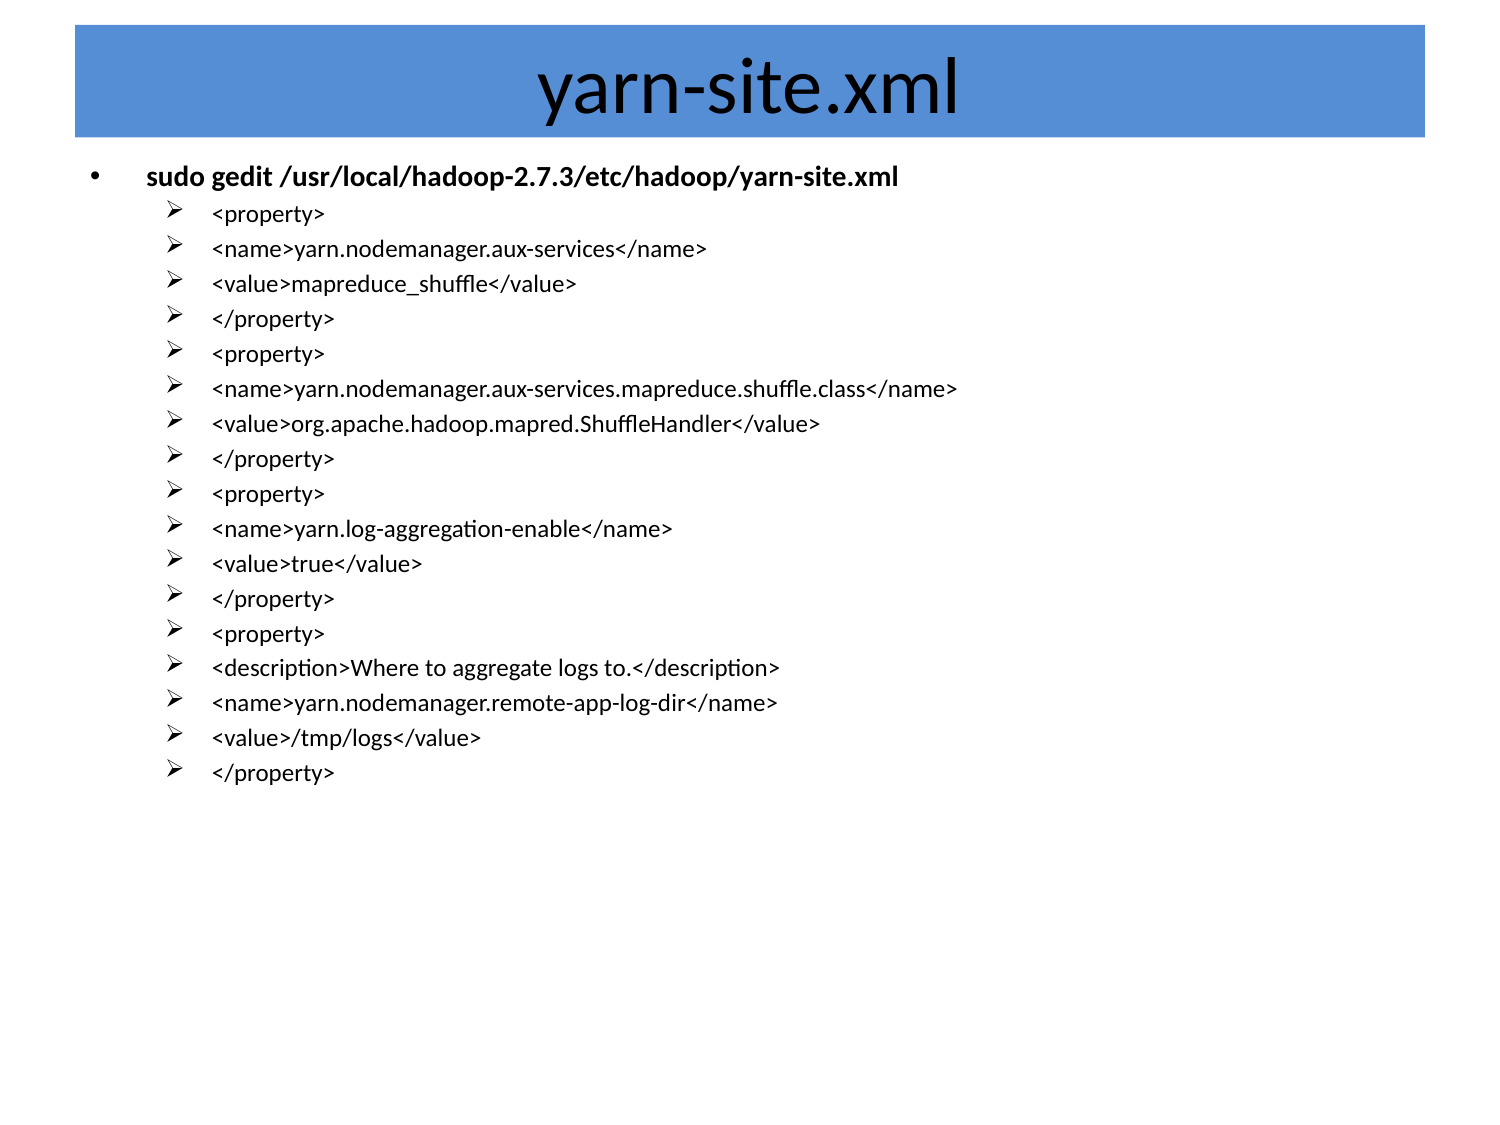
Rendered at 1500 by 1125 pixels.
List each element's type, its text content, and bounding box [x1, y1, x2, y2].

title yarn-site.xml [75, 24, 1425, 138]
list sudo gedit /usr/local/hadoop-2.7.3/etc/hadoop/yarn-site.xml <property> <name>yarn.nodemanager.aux-services</name> <value>mapreduce_shuffle</value> </property> <property> <name>yarn.nodemanager.aux-services.mapreduce.shuffle.class</name> <value>org.apache.hadoop.mapred.ShuffleHandler</value> </property> <property> <name>yarn.log-aggregation-enable</name> <value>true</value> </property> <property> <description>Where to aggregate logs to.</description> <name>yarn.nodemanager.remote-app-log-dir</name> <value>/tmp/logs</value> </property> [75, 149, 1425, 963]
